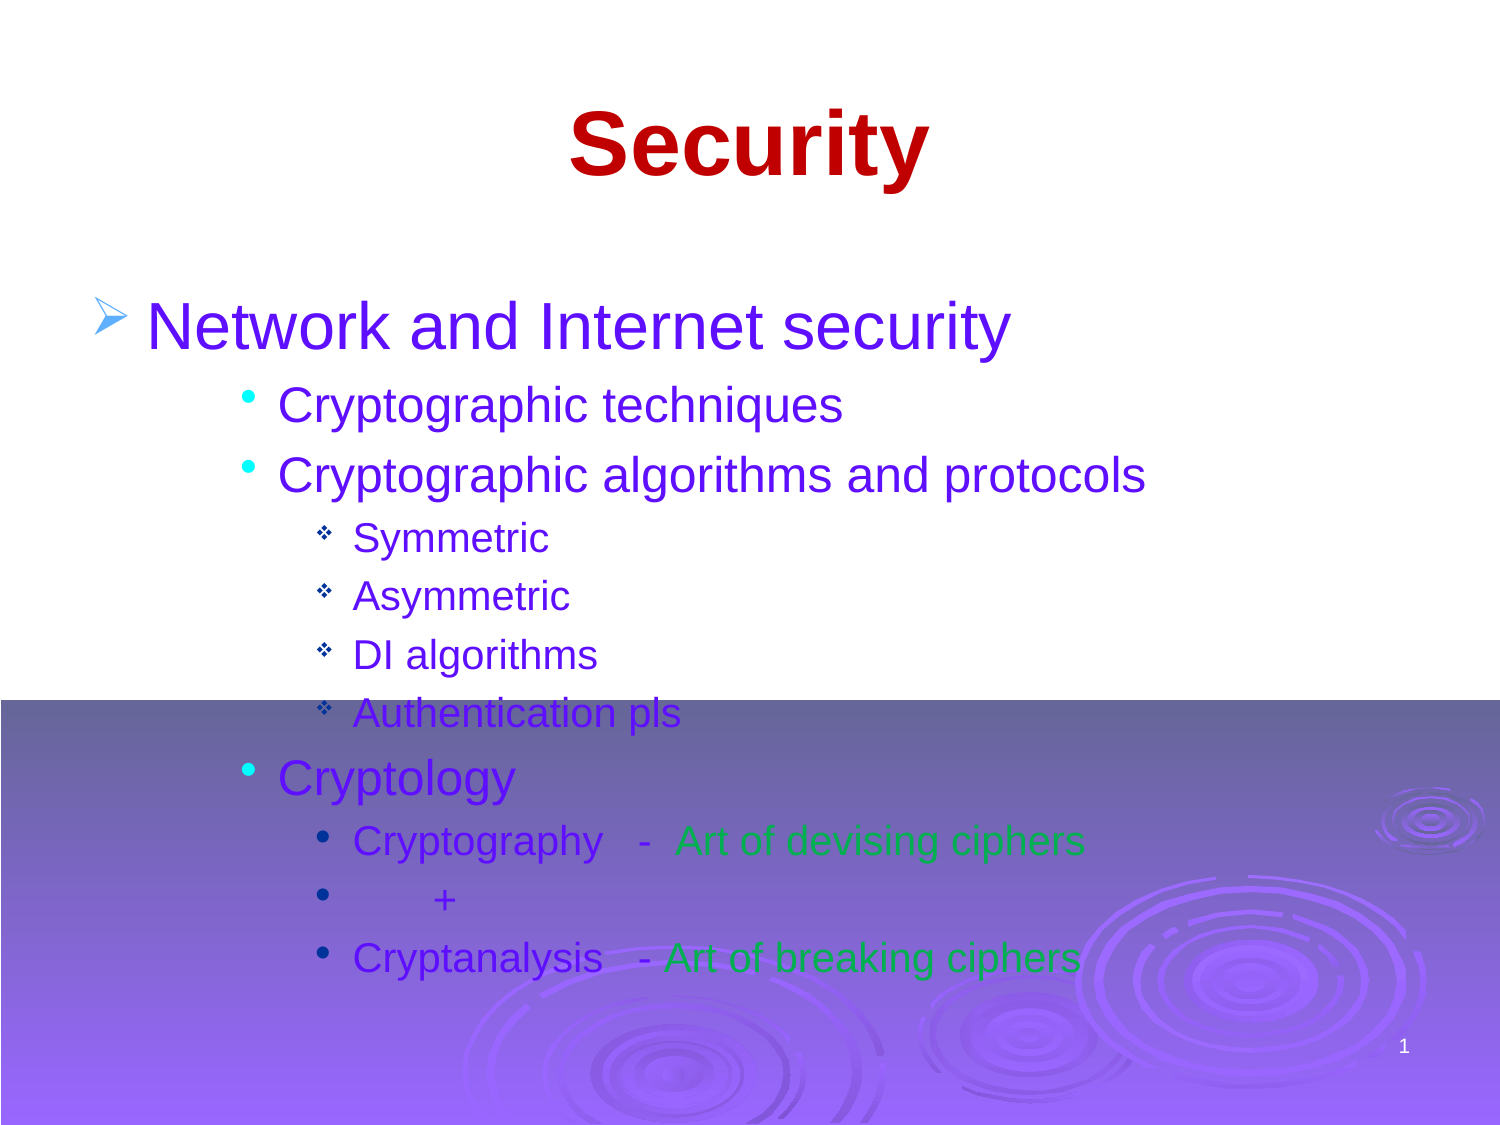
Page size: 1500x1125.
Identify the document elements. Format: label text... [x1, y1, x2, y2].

list Network and Internet security Cryptographic techniques Cryptographic algorithms and protocols Symmetric Asymmetric DI algorithms Authentication pls Cryptology Cryptography - Art of devising ciphers + Cryptanalysis - Art of breaking ciphers [74, 274, 1426, 1006]
slide_number 1 [1074, 1024, 1426, 1101]
title Security [74, 45, 1426, 233]
